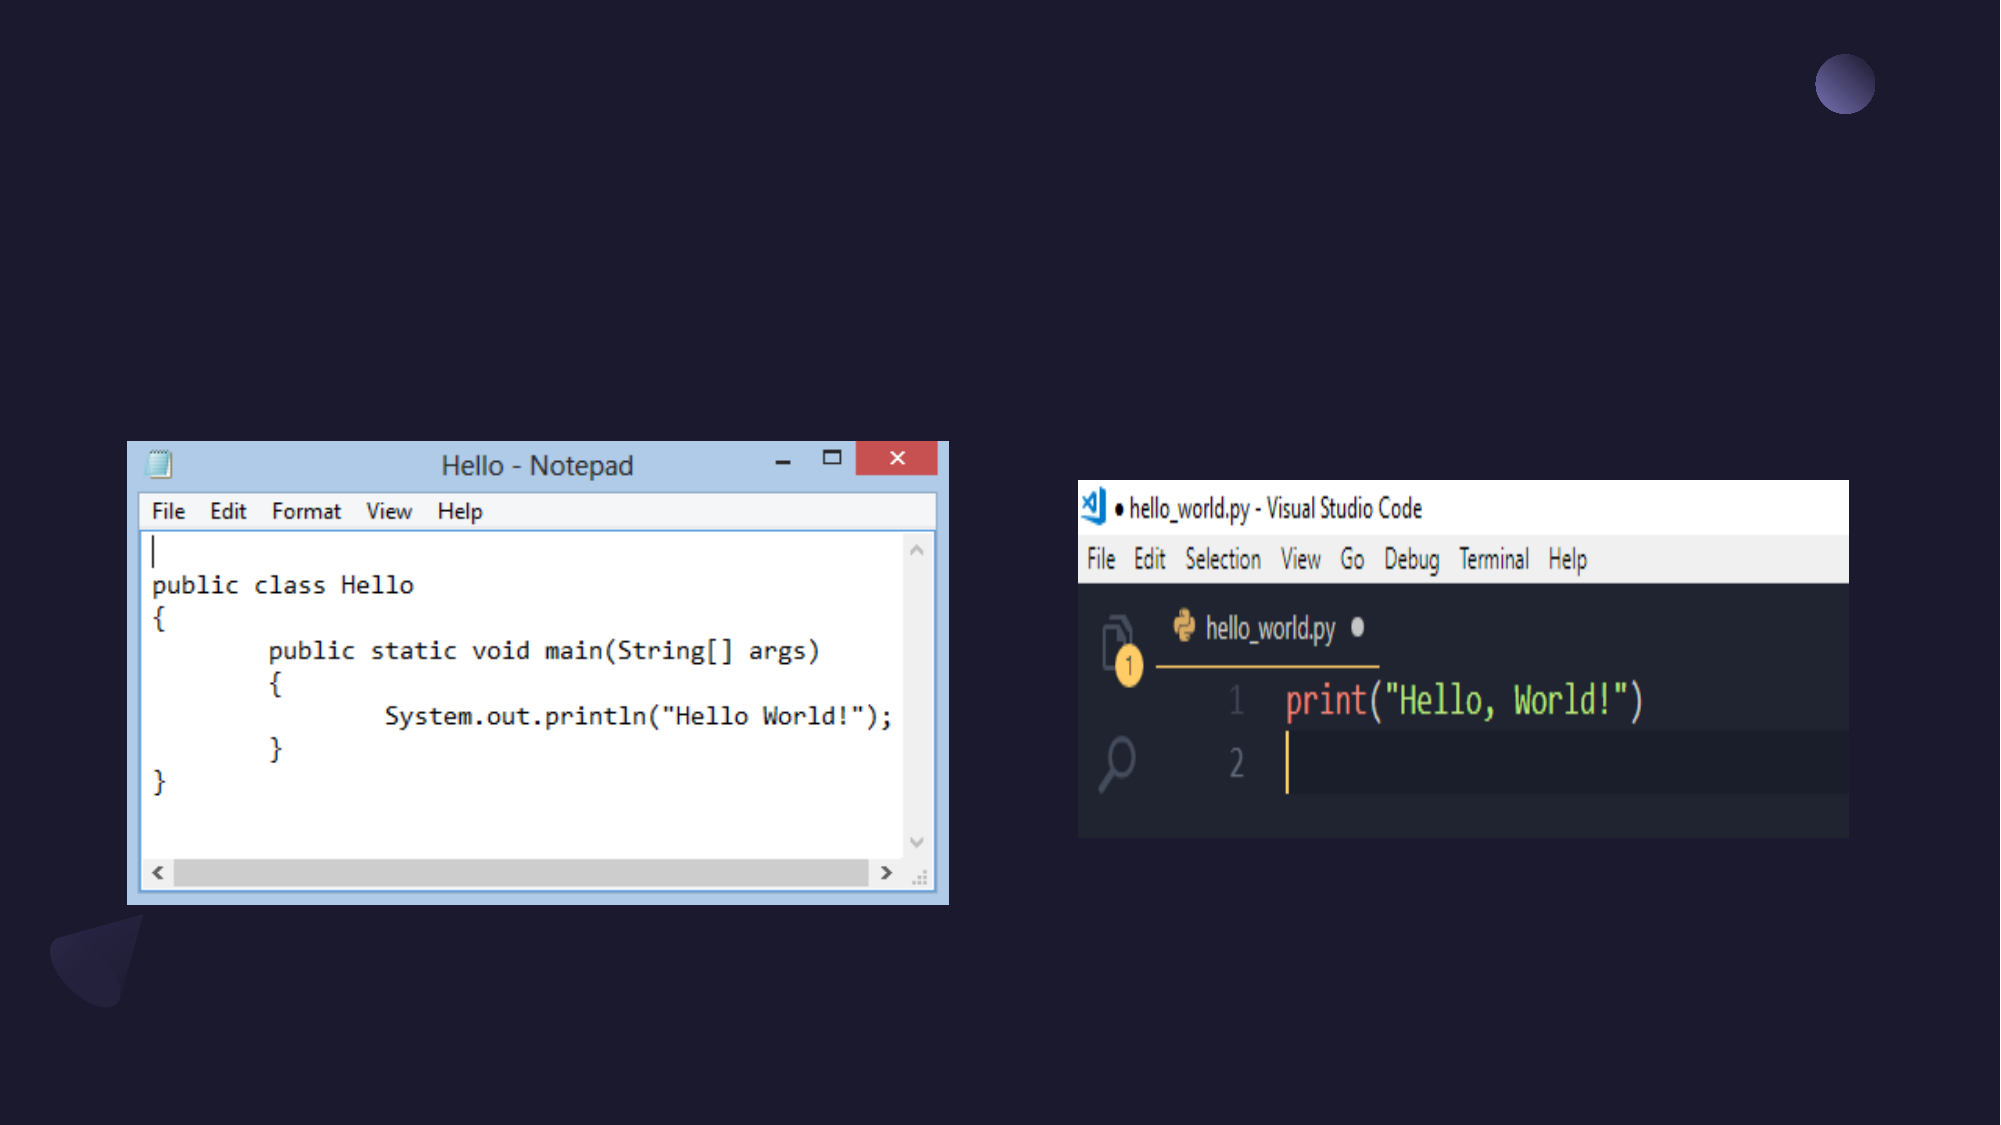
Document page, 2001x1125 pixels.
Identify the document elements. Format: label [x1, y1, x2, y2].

list [1078, 480, 1849, 838]
list [127, 441, 949, 905]
